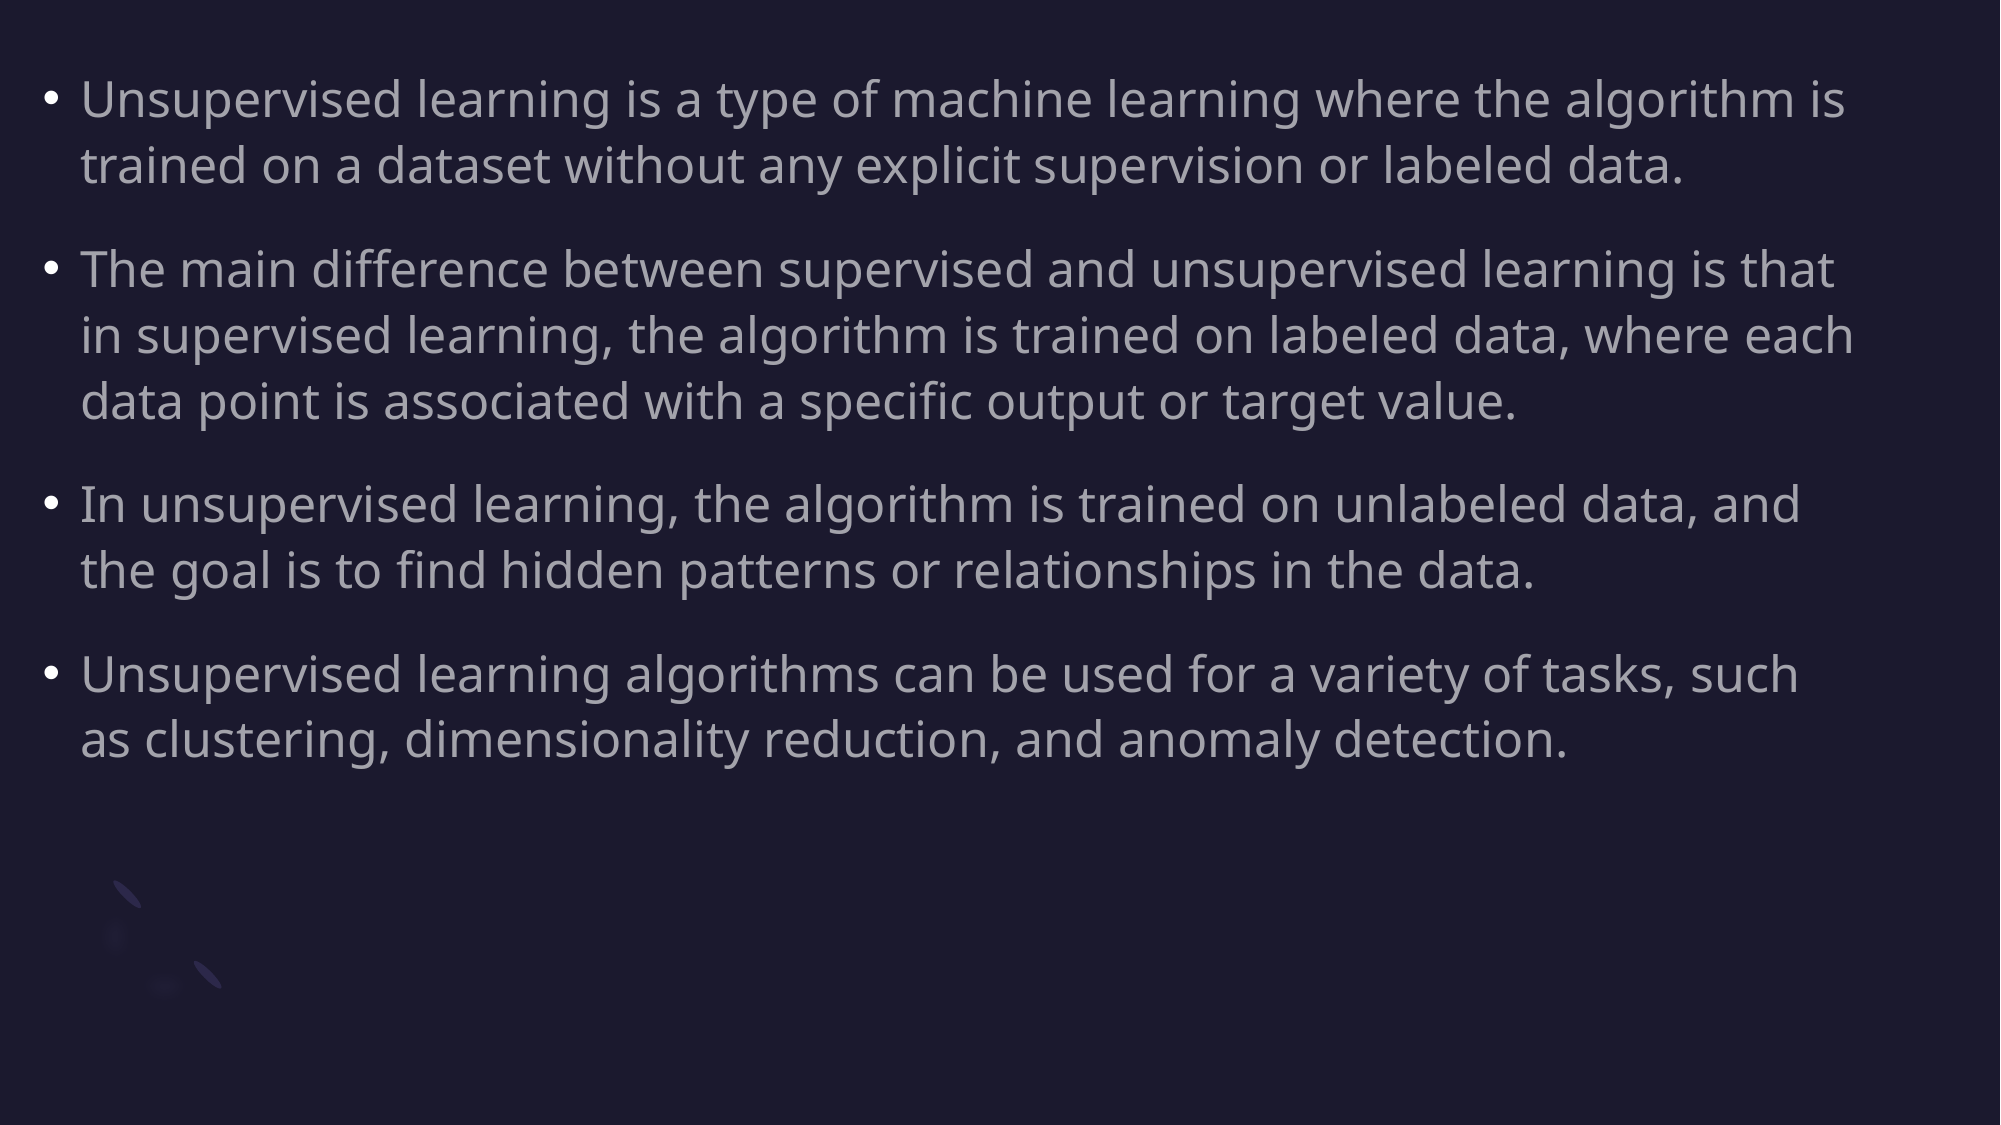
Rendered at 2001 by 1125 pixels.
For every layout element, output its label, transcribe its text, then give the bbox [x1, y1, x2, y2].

list Unsupervised learning is a type of machine learning where the algorithm is trained on a dataset without any explicit supervision or labeled data. The main difference between supervised and unsupervised learning is that in supervised learning, the algorithm is trained on labeled data, where each data point is associated with a specific output or target value. In unsupervised learning, the algorithm is trained on unlabeled data, and the goal is to find hidden patterns or relationships in the data. Unsupervised learning algorithms can be used for a variety of tasks, such as clustering, dimensionality reduction, and anomaly detection. [42, 61, 1862, 1107]
